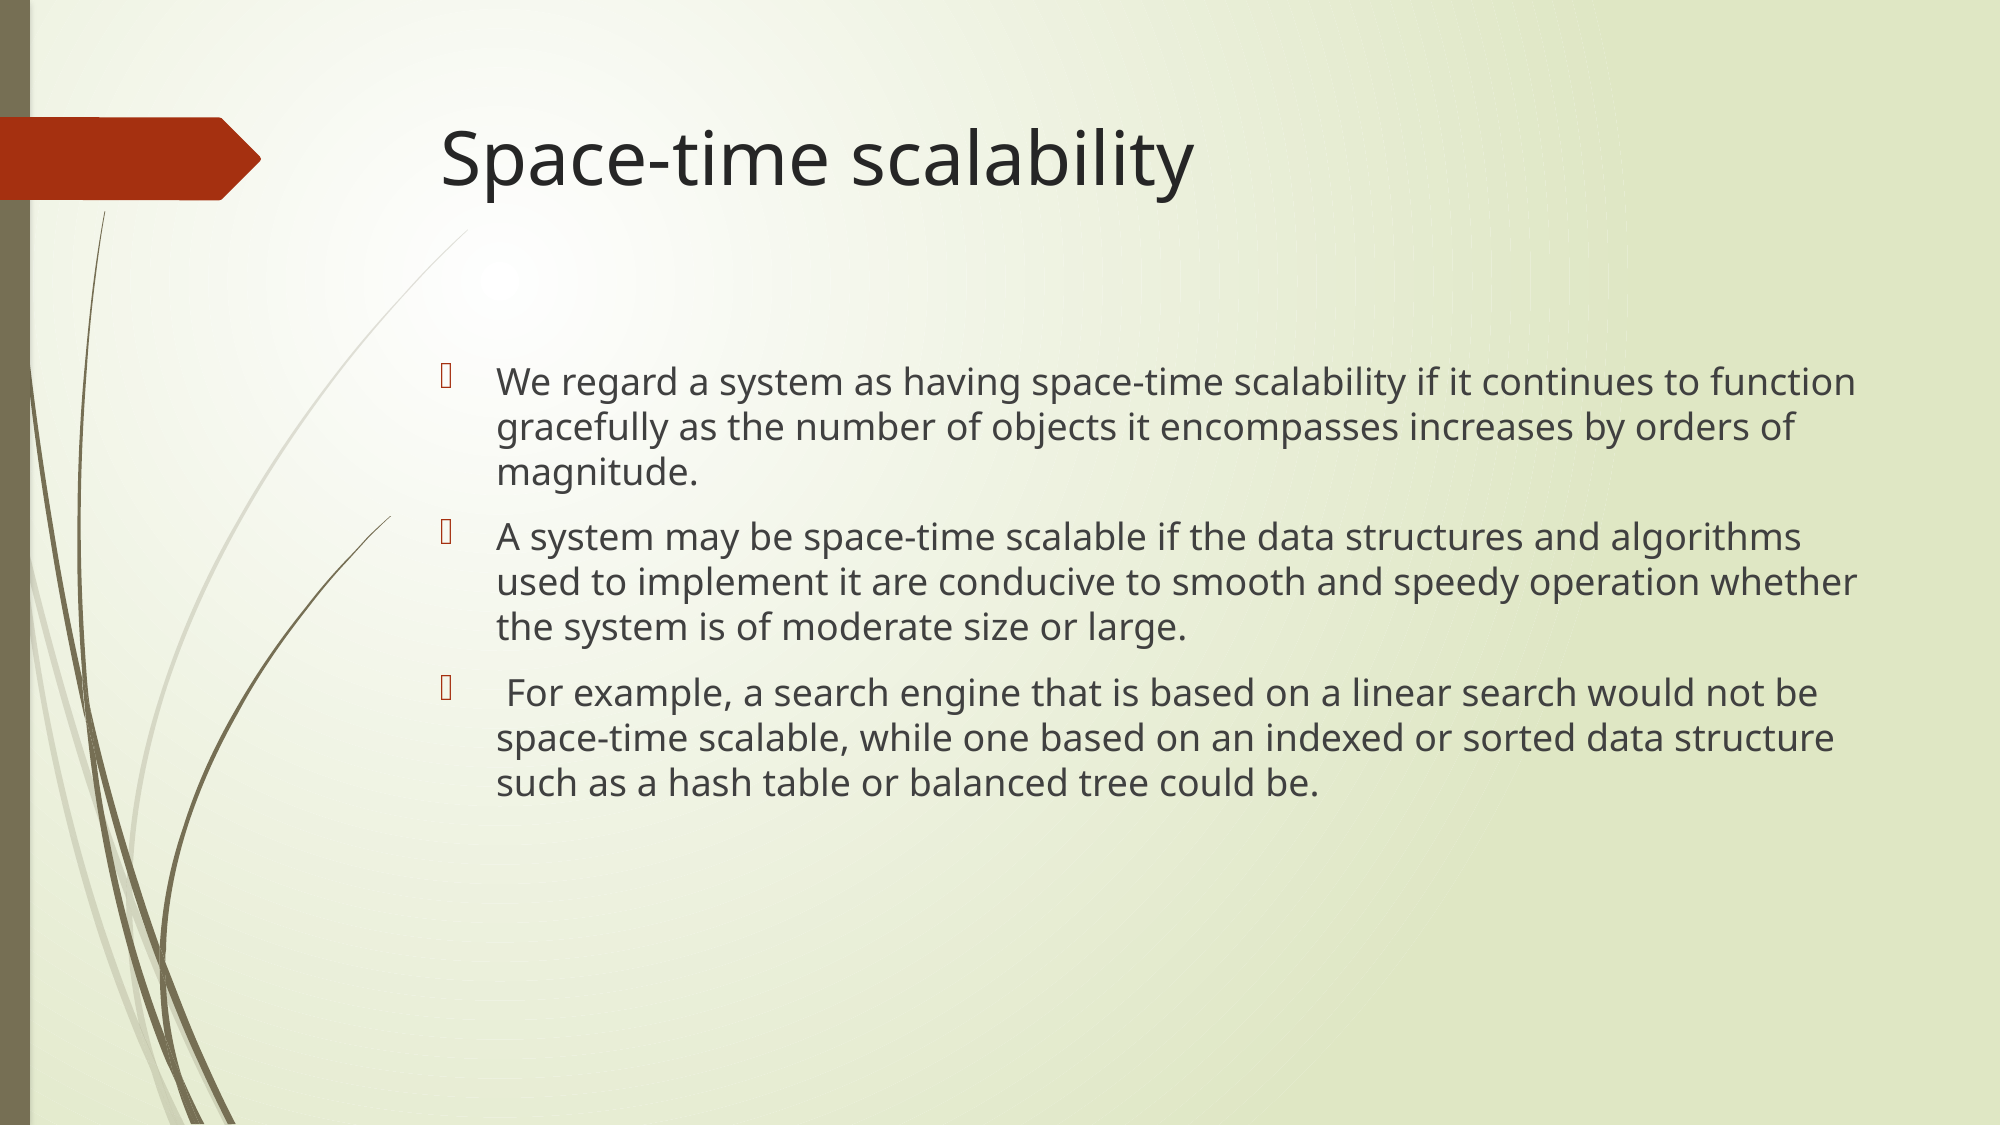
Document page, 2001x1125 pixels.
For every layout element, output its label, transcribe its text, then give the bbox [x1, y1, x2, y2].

list We regard a system as having space-time scalability if it continues to function gracefully as the number of objects it encompasses increases by orders of magnitude. A system may be space-time scalable if the data structures and algorithms used to implement it are conducive to smooth and speedy operation whether the system is of moderate size or large. For example, a search engine that is based on a linear search would not be space-time scalable, while one based on an indexed or sorted data structure such as a hash table or balanced tree could be. [424, 350, 1888, 970]
title Space-time scalability [425, 102, 1888, 313]
